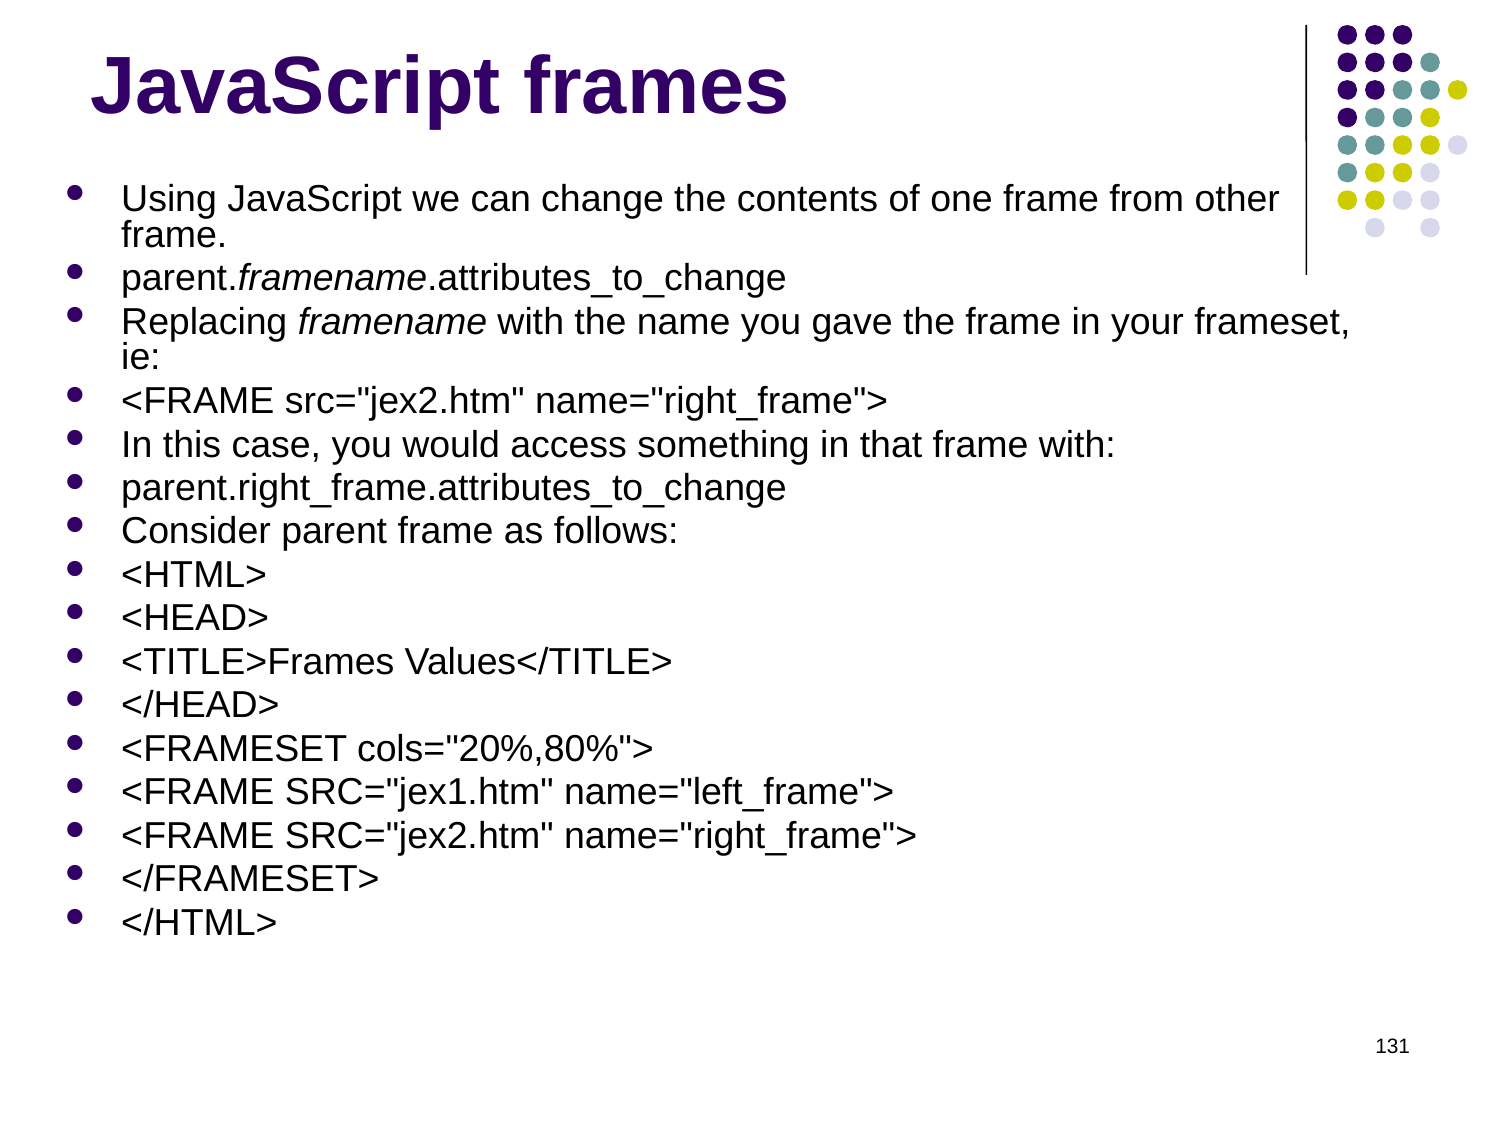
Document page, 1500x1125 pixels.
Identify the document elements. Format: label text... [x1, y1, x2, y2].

slide_number 131 [1074, 1024, 1426, 1101]
title JavaScript frames [74, 19, 1313, 138]
list Using JavaScript we can change the contents of one frame from other frame. parent.framename.attributes_to_change Replacing framename with the name you gave the frame in your frameset, ie: <FRAME src="jex2.htm" name="right_frame"> In this case, you would access something in that frame with: parent.right_frame.attributes_to_change Consider parent frame as follows: <HTML> <HEAD> <TITLE>Frames Values</TITLE> </HEAD> <FRAMESET cols="20%,80%"> <FRAME SRC="jex1.htm" name="left_frame"> <FRAME SRC="jex2.htm" name="right_frame"> </FRAMESET> </HTML> [49, 174, 1401, 1038]
